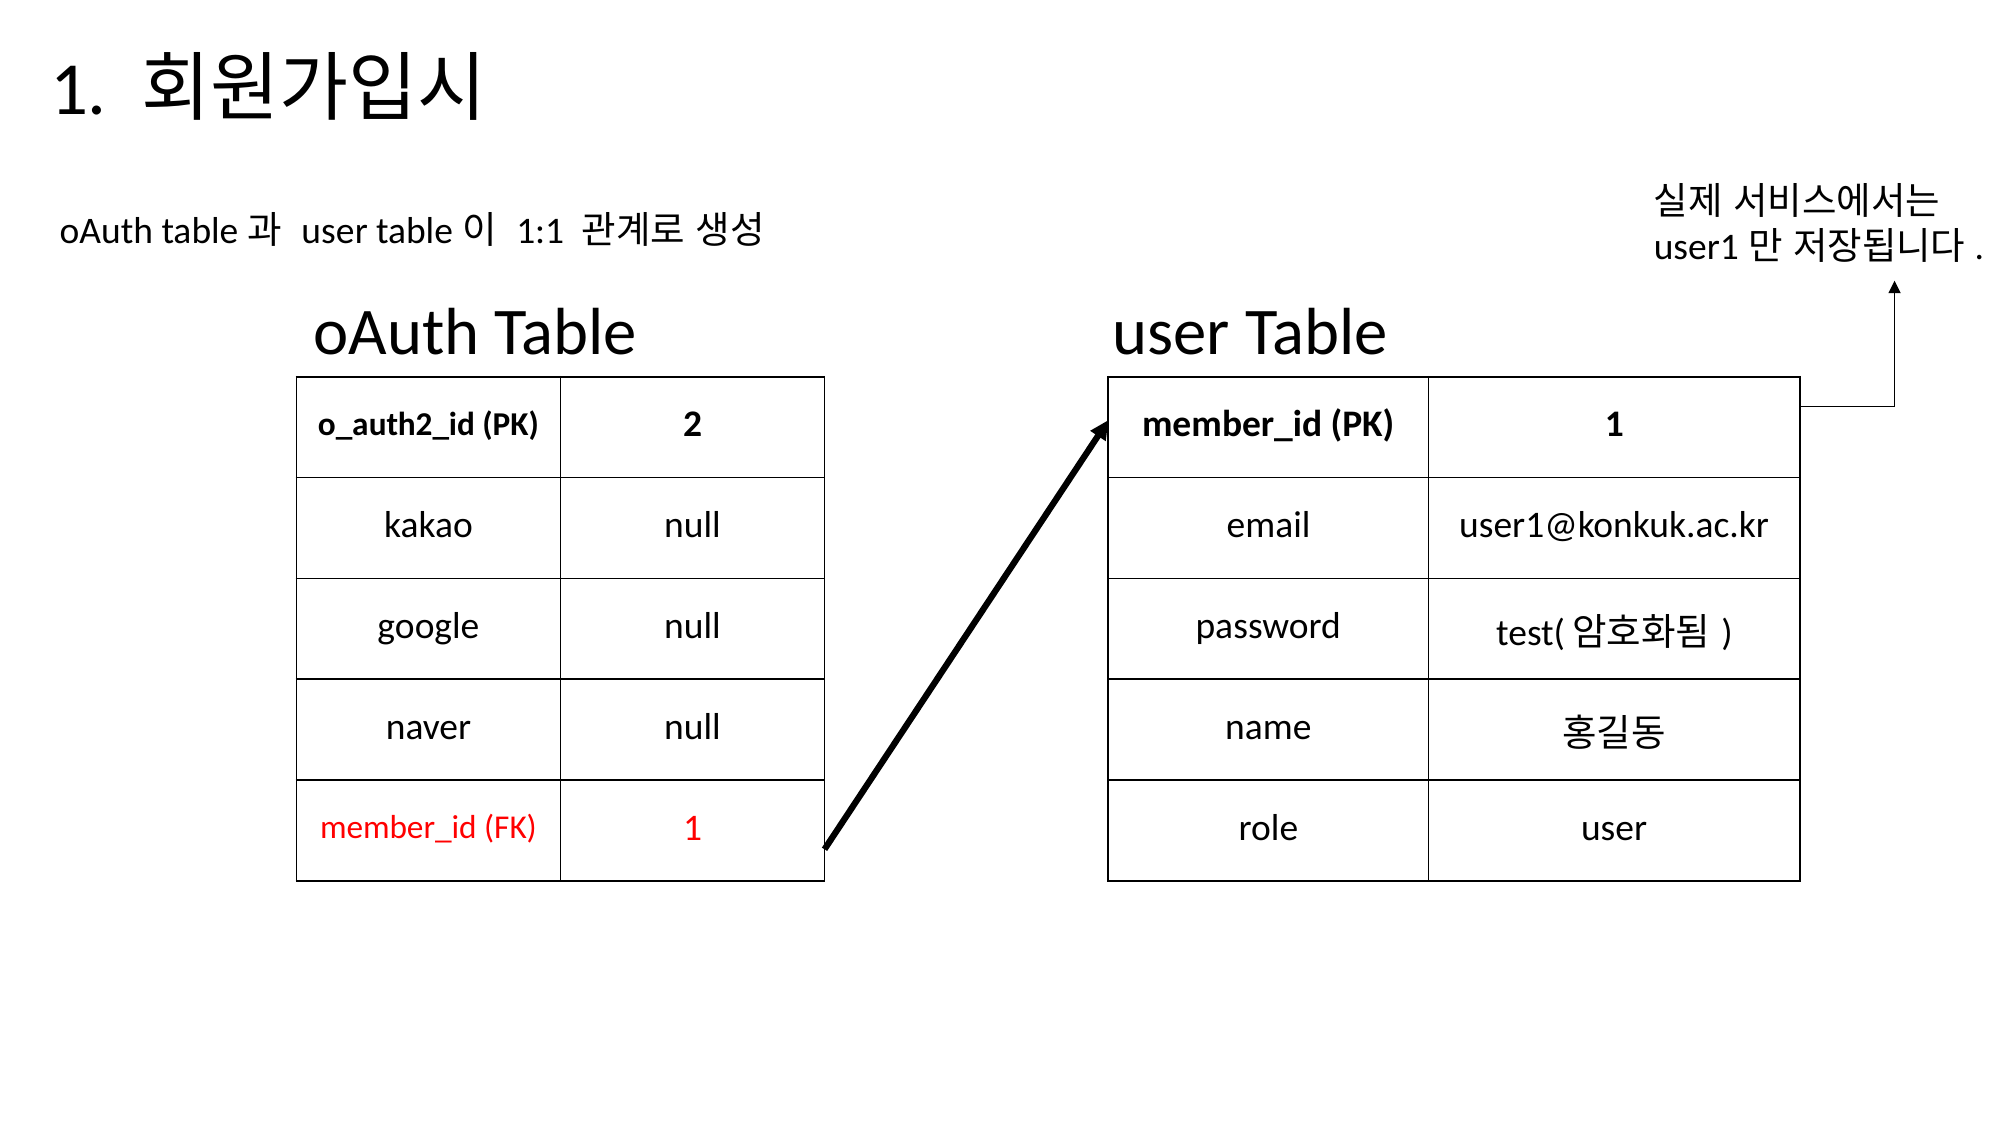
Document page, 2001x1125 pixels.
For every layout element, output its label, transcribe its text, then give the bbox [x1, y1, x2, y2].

table_cell null [561, 680, 824, 779]
table_cell role [1109, 781, 1428, 880]
text_box oAuth table과 user table이 1:1 관계로 생성 [44, 198, 825, 259]
text_box oAuth Table [298, 280, 653, 376]
table_header member_id (PK) [1109, 378, 1428, 477]
text_box 실제 서비스에서는 user1만 저장됩니다. [1639, 169, 2000, 275]
table_header 2 [561, 378, 824, 477]
table_cell user1@konkuk.ac.kr [1429, 478, 1799, 578]
table_cell user [1429, 781, 1799, 880]
table_cell null [561, 579, 824, 678]
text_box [824, 420, 1109, 850]
table_cell 1 [561, 781, 824, 880]
table_cell naver [297, 680, 560, 779]
table_cell null [561, 478, 824, 578]
table_cell kakao [297, 478, 560, 578]
table_cell name [1109, 680, 1428, 779]
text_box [1721, 359, 1974, 454]
text_box user Table [1098, 280, 1404, 376]
table_cell email [1109, 478, 1428, 578]
text_box 1. 회원가입시 [35, 32, 502, 137]
table_cell password [1109, 579, 1428, 678]
table_cell test(암호화됨) [1429, 579, 1799, 678]
table_header 1 [1429, 378, 1799, 477]
table_cell member_id (FK) [297, 781, 560, 880]
table_cell google [297, 579, 560, 678]
table_header o_auth2_id (PK) [297, 378, 560, 477]
table_cell 홍길동 [1429, 680, 1799, 779]
